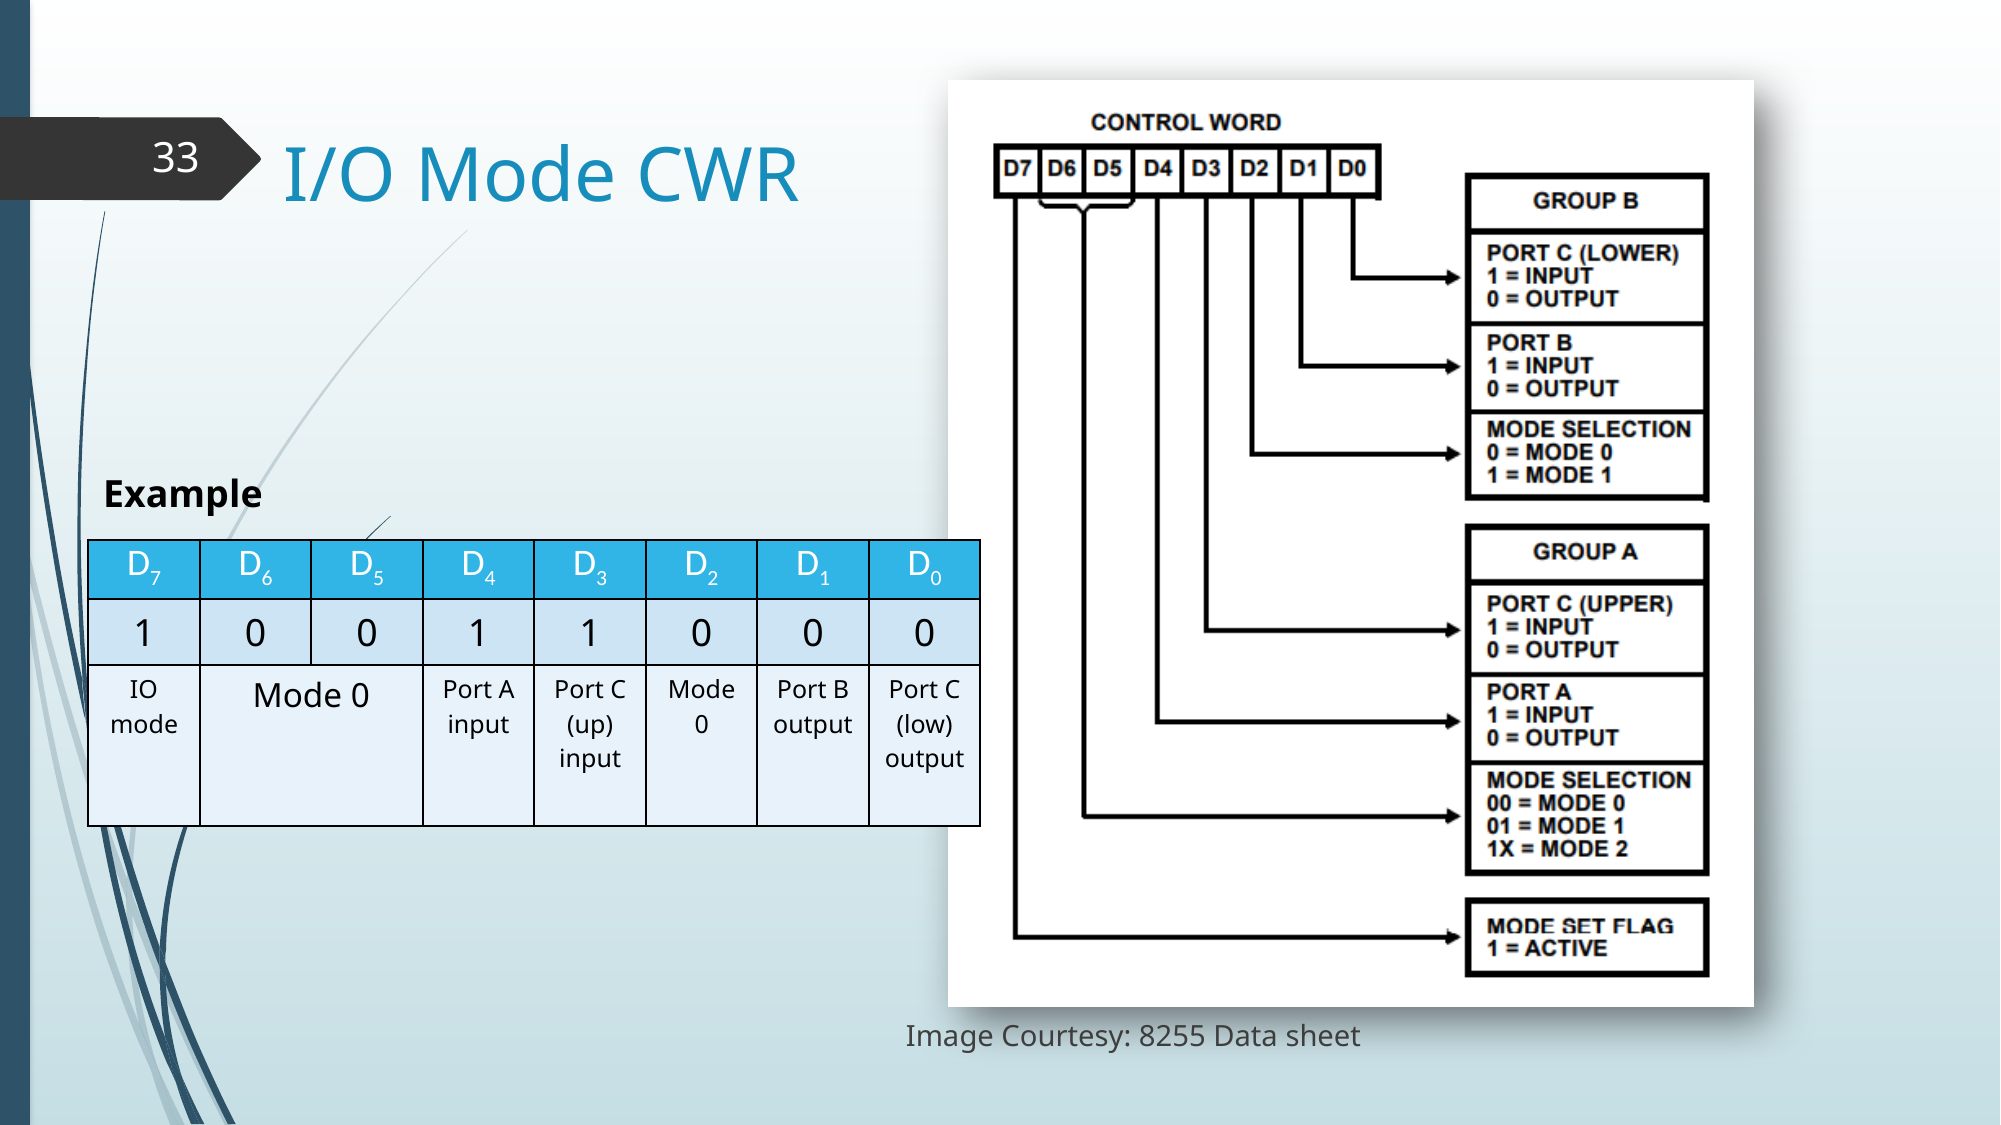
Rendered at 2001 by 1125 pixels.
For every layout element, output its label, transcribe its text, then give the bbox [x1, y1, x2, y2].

list Image Courtesy: 8255 Data sheet [890, 1009, 1553, 1079]
table_cell 0 [758, 600, 868, 664]
table_cell 1 [535, 600, 645, 664]
table_cell 1 [89, 600, 199, 664]
table_cell Port C (low) output [870, 666, 943, 825]
table_cell 0 [647, 600, 756, 664]
table_header D6 [201, 541, 310, 598]
table_cell 0 [201, 600, 310, 664]
title I/O Mode CWR [269, 118, 931, 214]
table_cell 1 [424, 600, 533, 664]
slide_number 33 [87, 129, 216, 190]
table_cell 0 [312, 600, 422, 664]
table_cell 0 [870, 600, 943, 664]
table_header D1 [758, 541, 868, 598]
table_header D2 [647, 541, 756, 598]
table_cell Port C (up) input [535, 666, 645, 825]
table_header D3 [535, 541, 645, 598]
table_header D7 [89, 541, 199, 598]
text_box Example [88, 462, 481, 522]
table_cell Port A input [424, 666, 533, 825]
table_cell IO mode [89, 666, 199, 825]
table_cell Mode 0 [647, 666, 756, 825]
table_header D4 [424, 541, 533, 598]
table_header D0 [870, 541, 943, 598]
table_cell Port B output [758, 666, 868, 825]
table_cell Mode 0 [201, 666, 422, 825]
picture [948, 80, 1754, 1007]
table_header D5 [312, 541, 422, 598]
